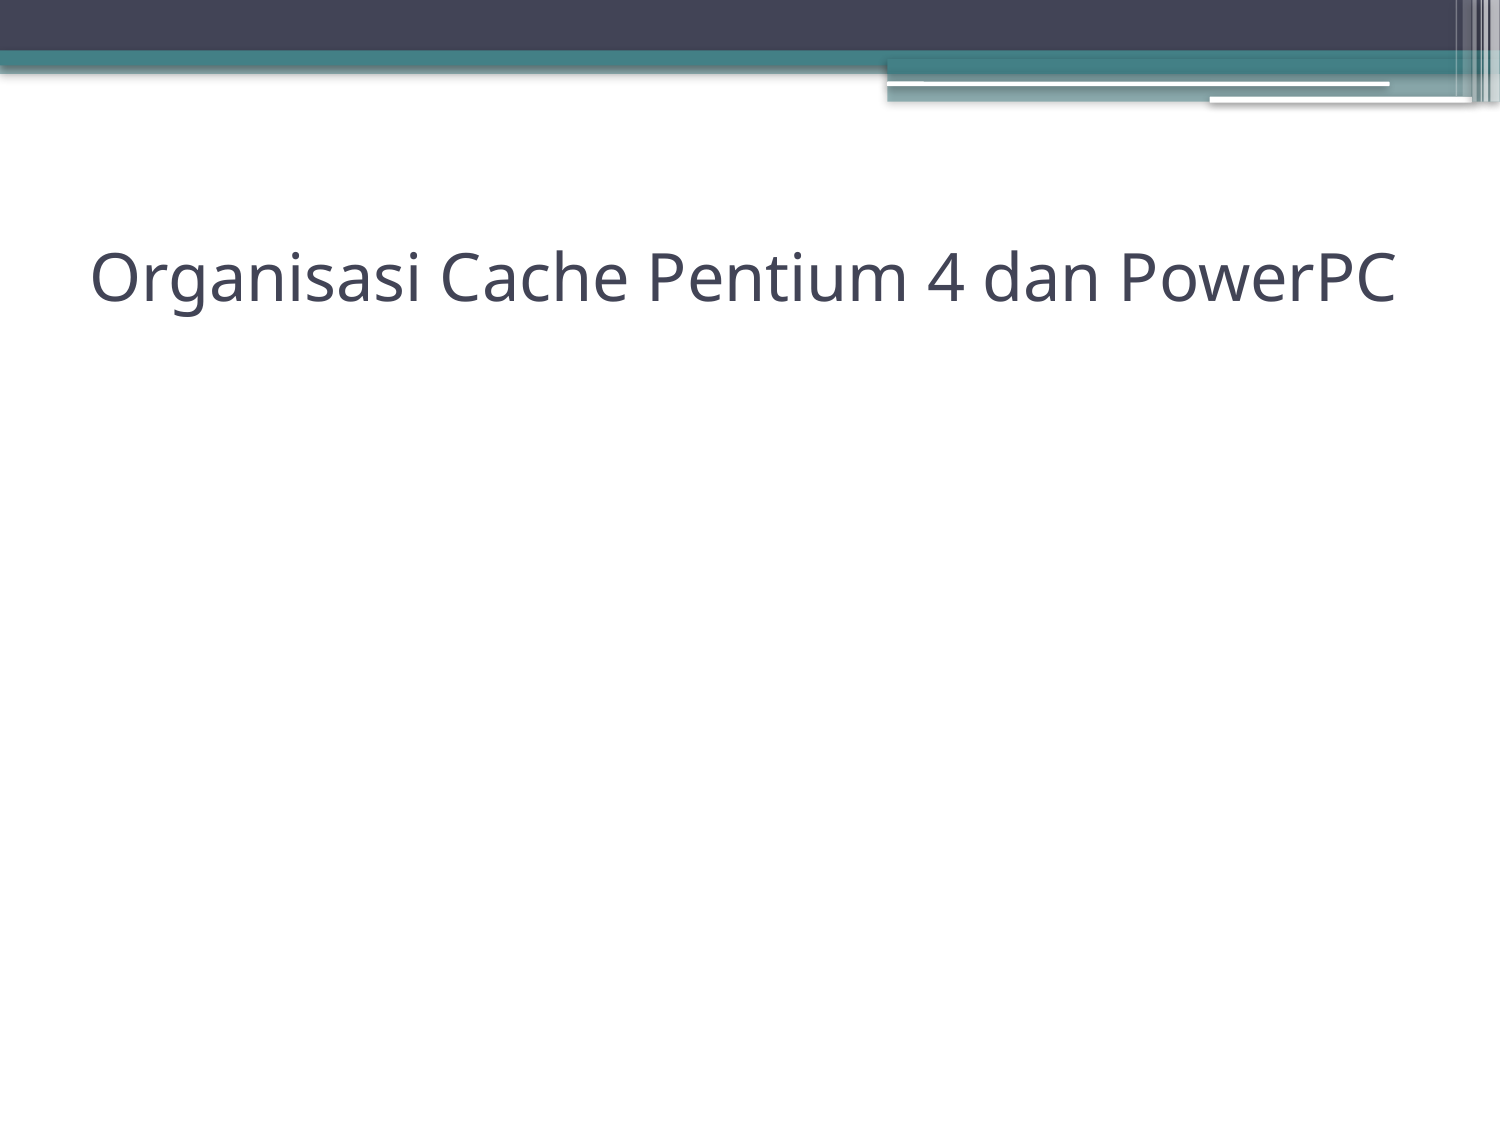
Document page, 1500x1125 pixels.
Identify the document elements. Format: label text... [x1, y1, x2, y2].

title Organisasi Cache Pentium 4 dan PowerPC [75, 187, 1425, 363]
